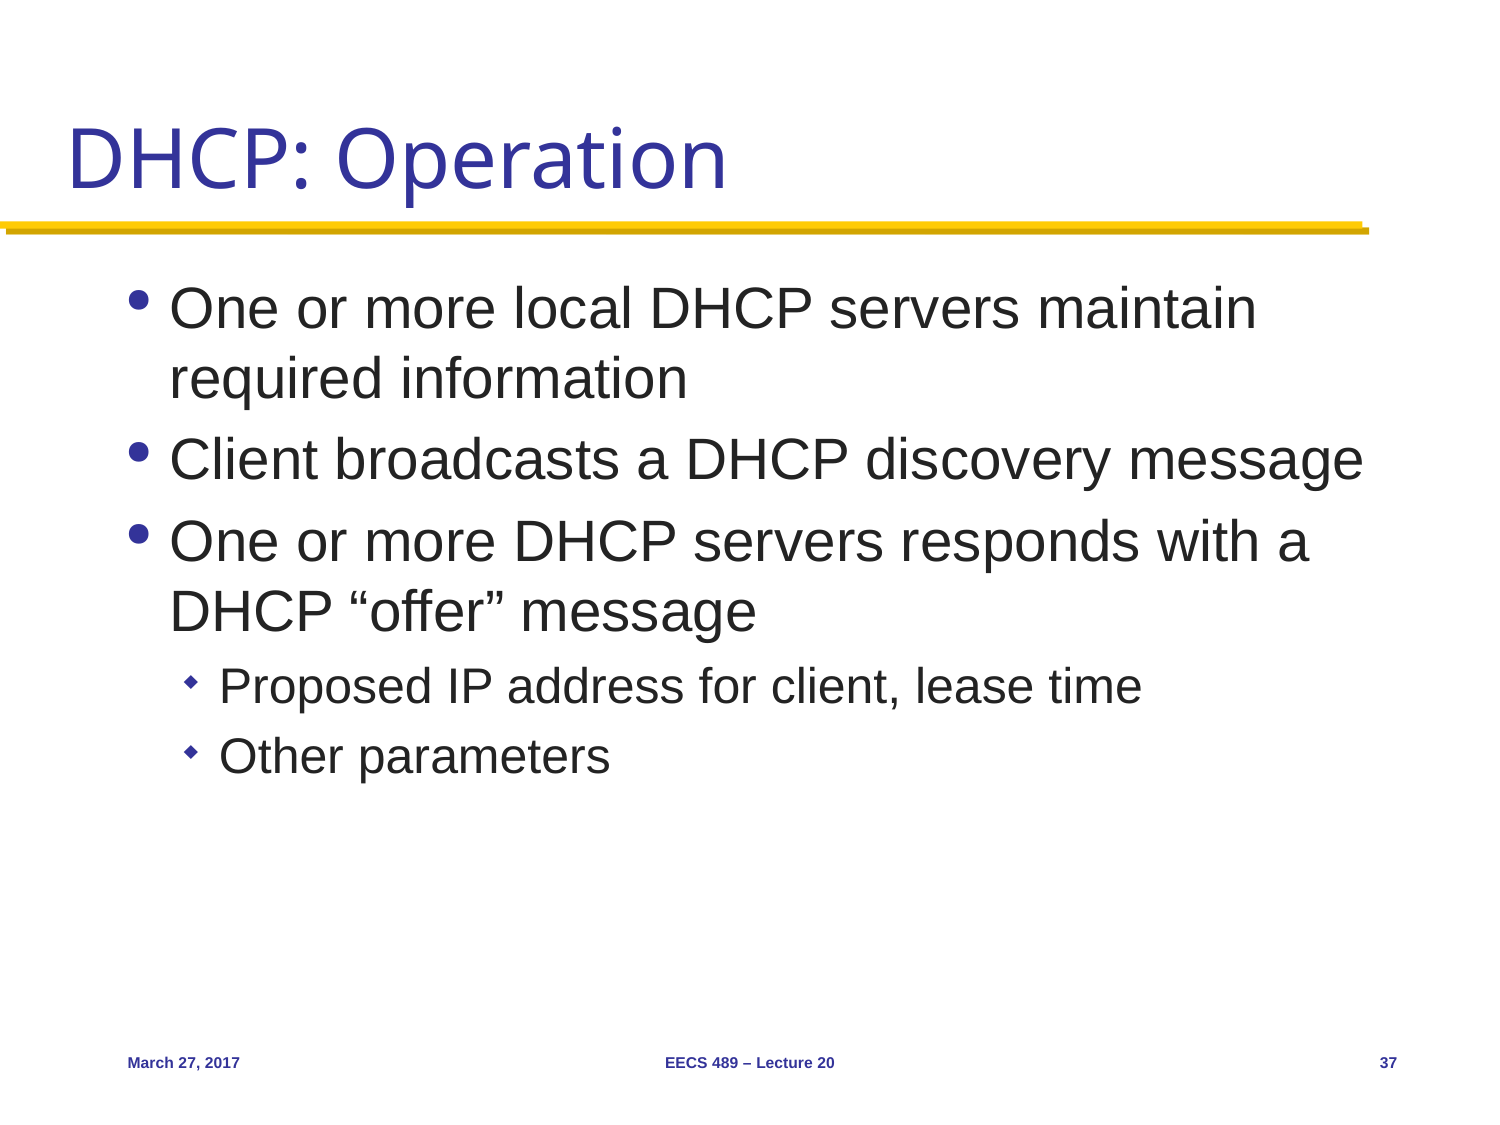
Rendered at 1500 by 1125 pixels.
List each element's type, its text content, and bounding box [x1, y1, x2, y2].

title DHCP: Operation [49, 24, 1451, 213]
slide_number 37 [1312, 1024, 1413, 1101]
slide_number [112, 1024, 426, 1101]
list One or more local DHCP servers maintain required information Client broadcasts a DHCP discovery message One or more DHCP servers responds with a DHCP “offer” message Proposed IP address for client, lease time Other parameters [112, 262, 1413, 988]
footer EECS 489 – Lecture 20 [512, 1024, 988, 1101]
